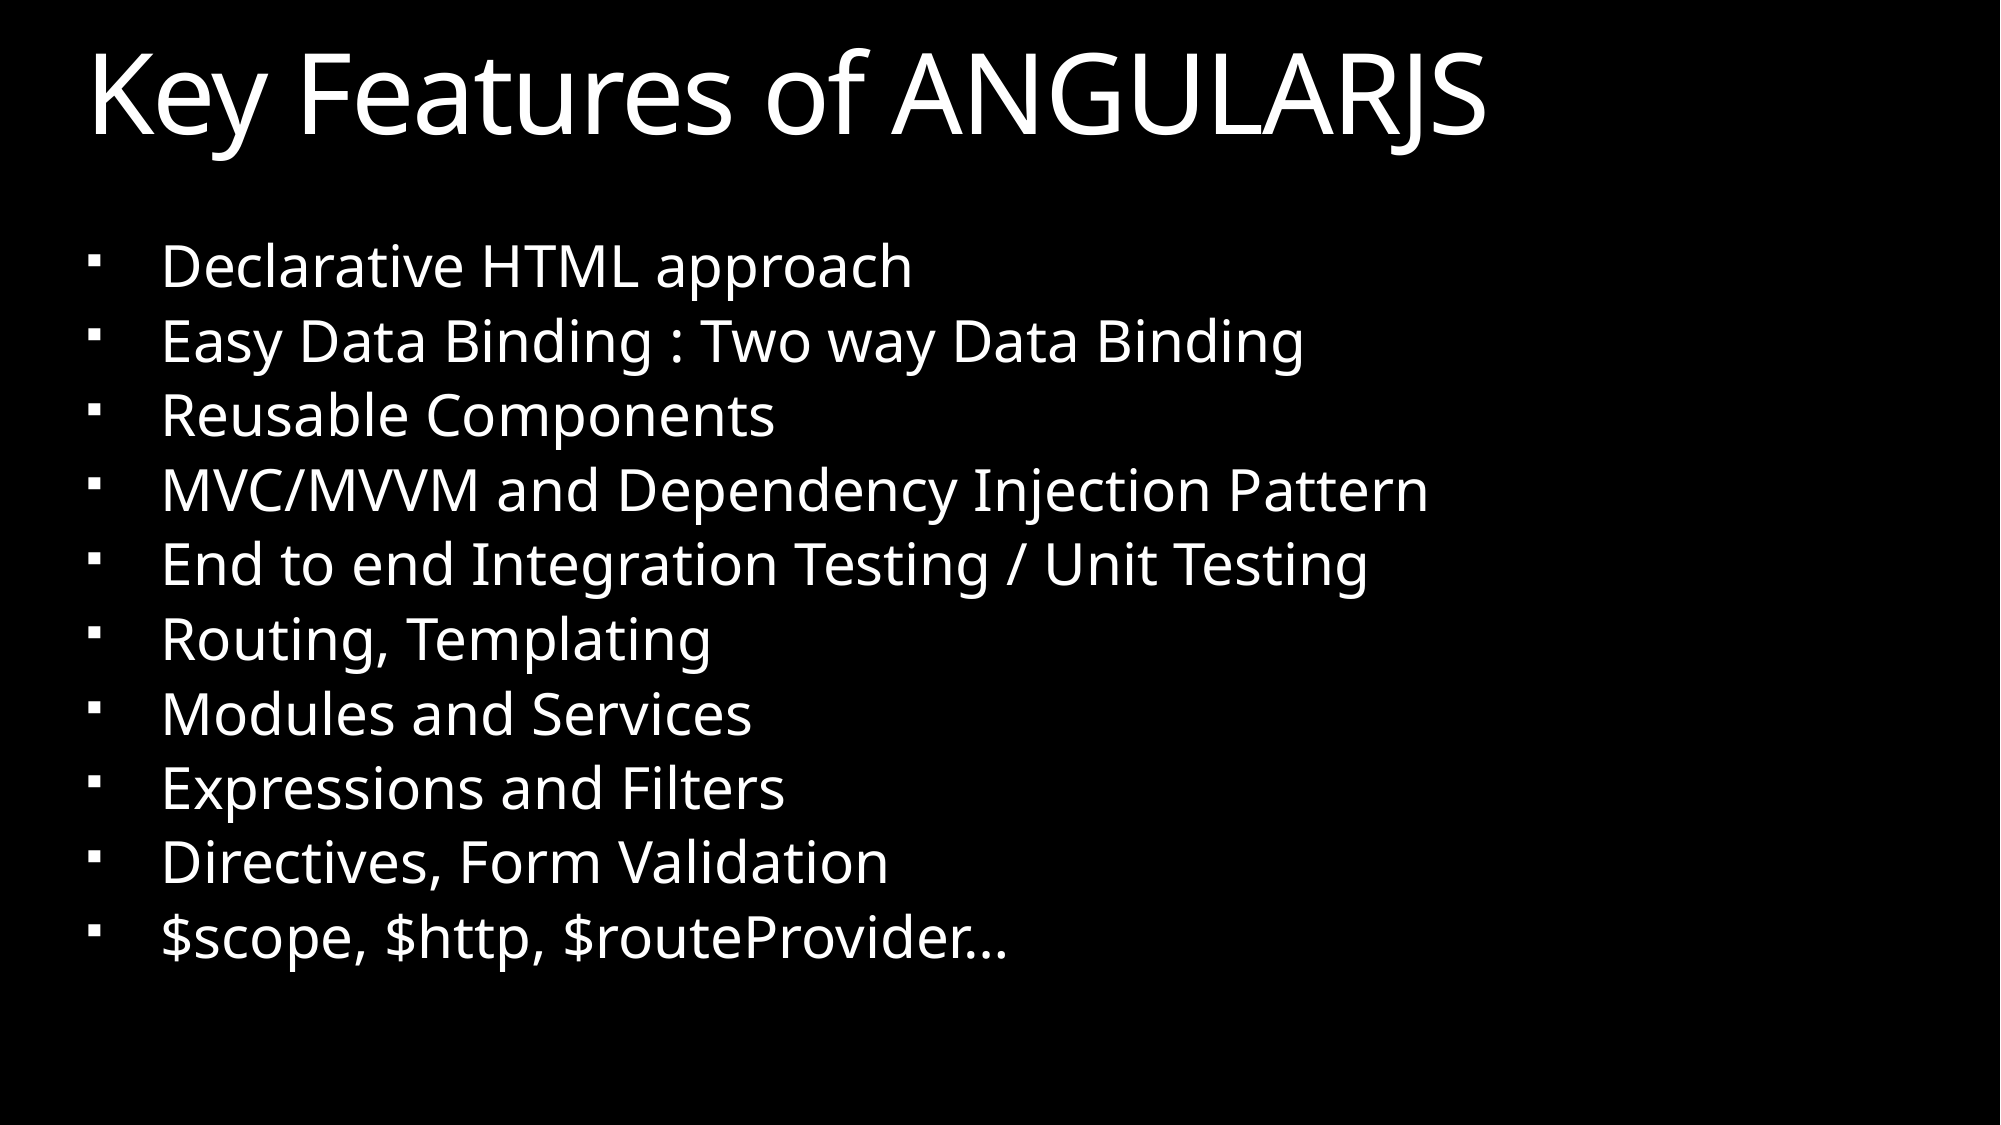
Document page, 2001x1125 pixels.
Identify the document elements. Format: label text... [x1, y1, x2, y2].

title Key Features of ANGULARJS [85, 37, 1915, 161]
list Declarative HTML approach Easy Data Binding : Two way Data Binding Reusable Components MVC/MVVM and Dependency Injection Pattern End to end Integration Testing / Unit Testing Routing, Templating Modules and Services Expressions and Filters Directives, Form Validation $scope, $http, $routeProvider… [85, 237, 1888, 1041]
